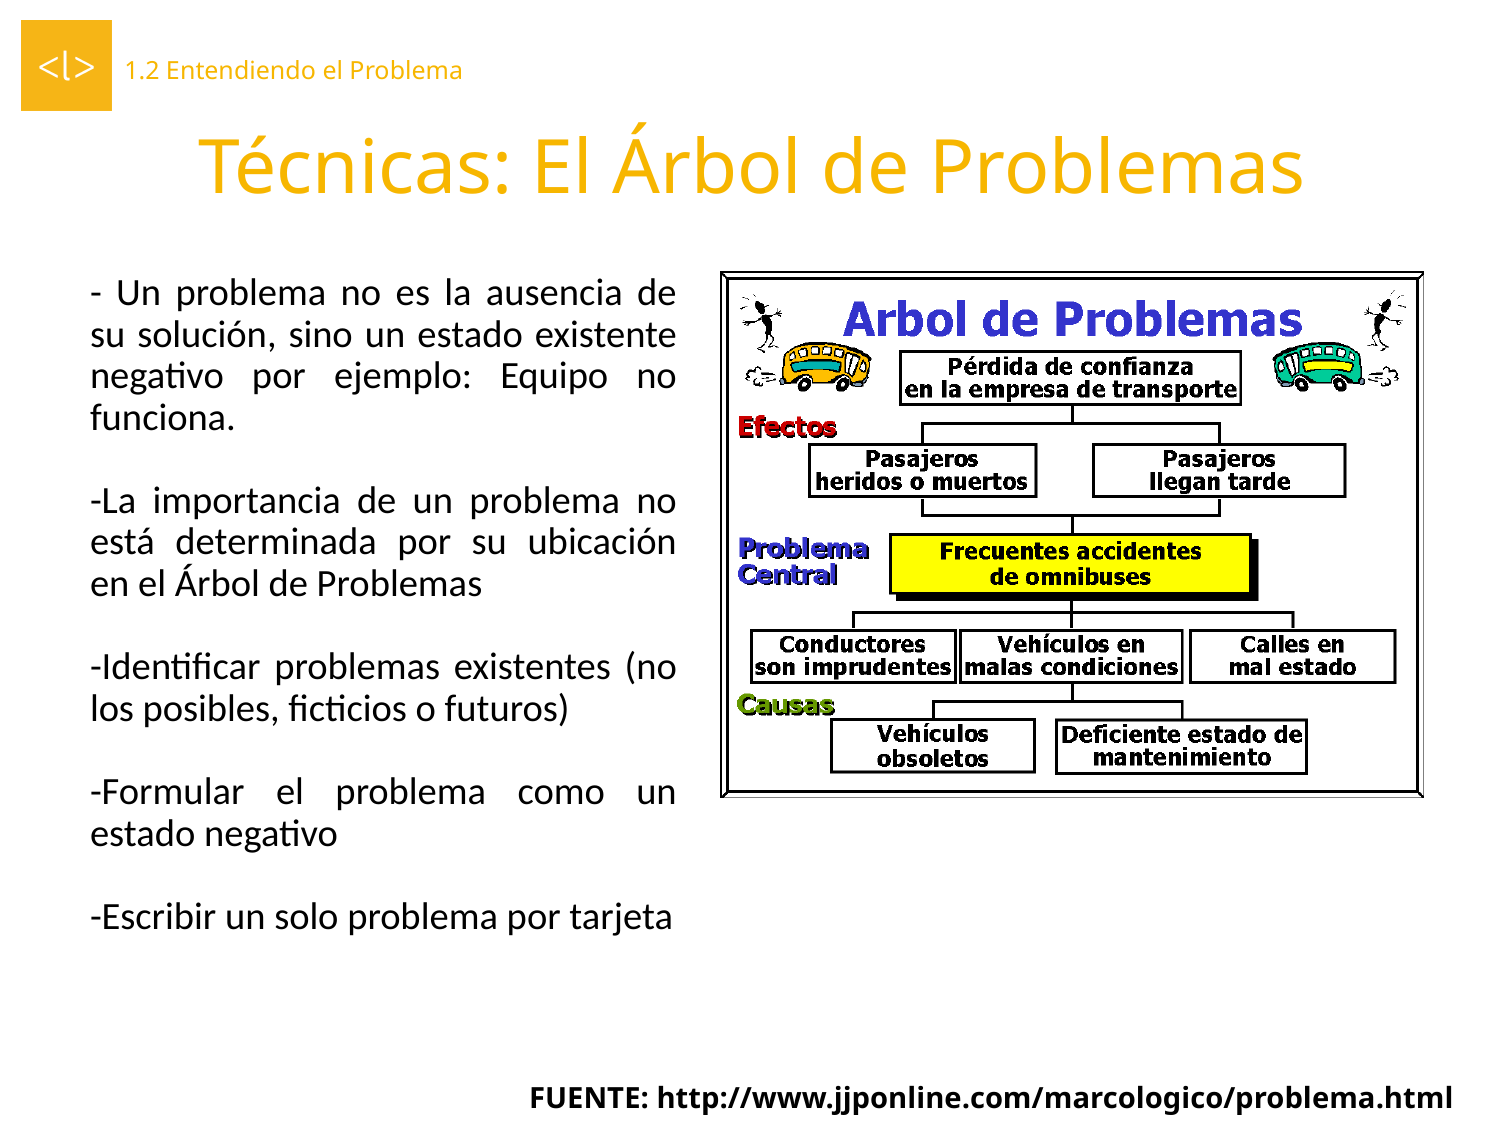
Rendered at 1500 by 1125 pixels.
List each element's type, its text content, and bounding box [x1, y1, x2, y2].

picture [720, 270, 1424, 799]
title 1.2 Entendiendo el Problema [116, 34, 962, 105]
text_box Técnicas: El Árbol de Problemas [183, 110, 1350, 217]
picture [21, 20, 112, 111]
text_box FUENTE: http://www.jjponline.com/marcologico/problema.html [514, 1076, 1493, 1125]
list - Un problema no es la ausencia de su solución, sino un estado existente negativo por ejemplo: Equipo no funciona. -La importancia de un problema no está determinada por su ubicación en el Árbol de Problemas -Identificar problemas existentes (no los posibles, ficticios o futuros) -Formular el problema como un estado negativo -Escribir un solo problema por tarjeta [75, 264, 692, 1008]
